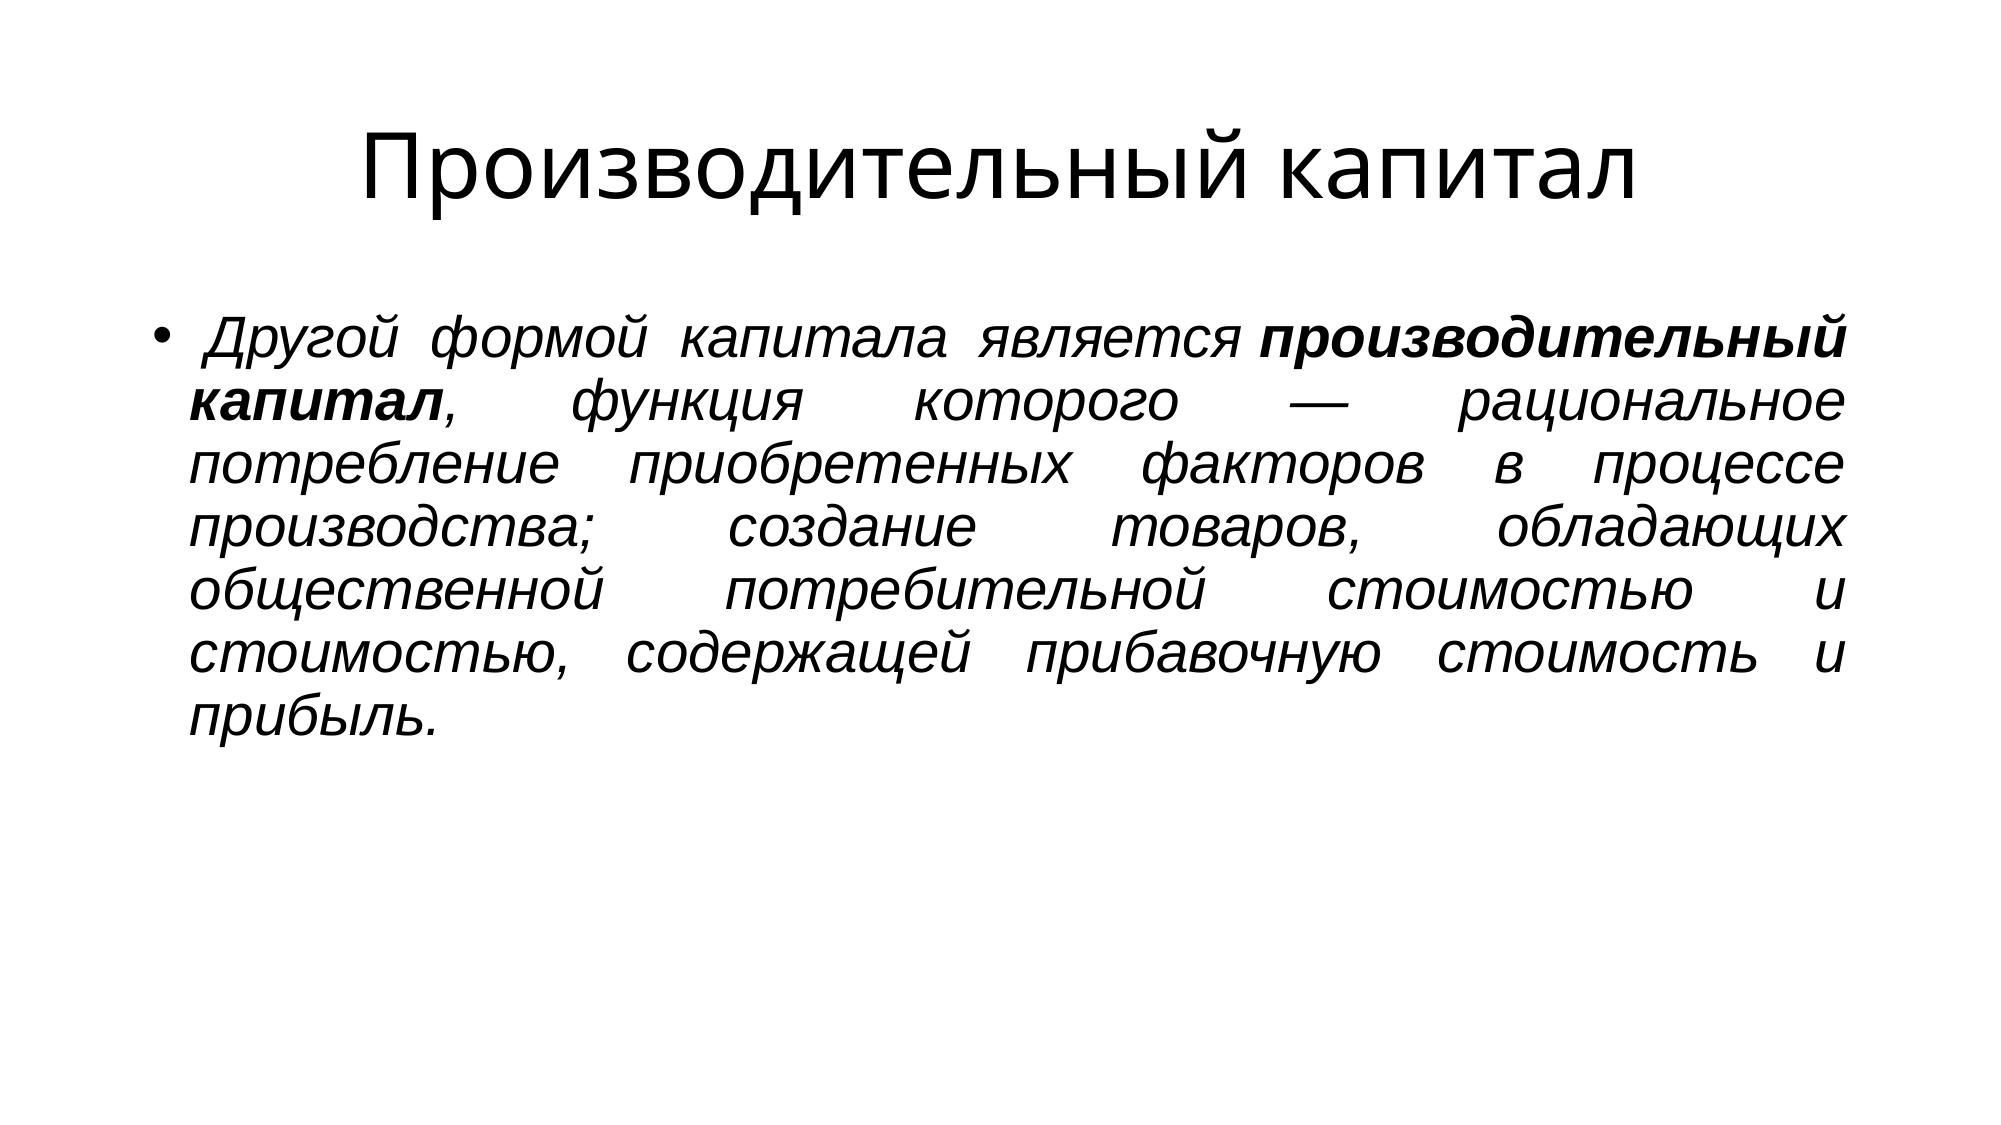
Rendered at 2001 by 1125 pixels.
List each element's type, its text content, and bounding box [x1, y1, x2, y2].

list Другой формой капитала является производительный капитал, функция которого — рациональное потребление приобретенных факторов в процессе производства; создание товаров, обладающих общественной потребительной стоимостью и стоимостью, содержащей прибавочную стоимость и прибыль. [137, 299, 1863, 1014]
title Производительный капитал [137, 59, 1863, 278]
